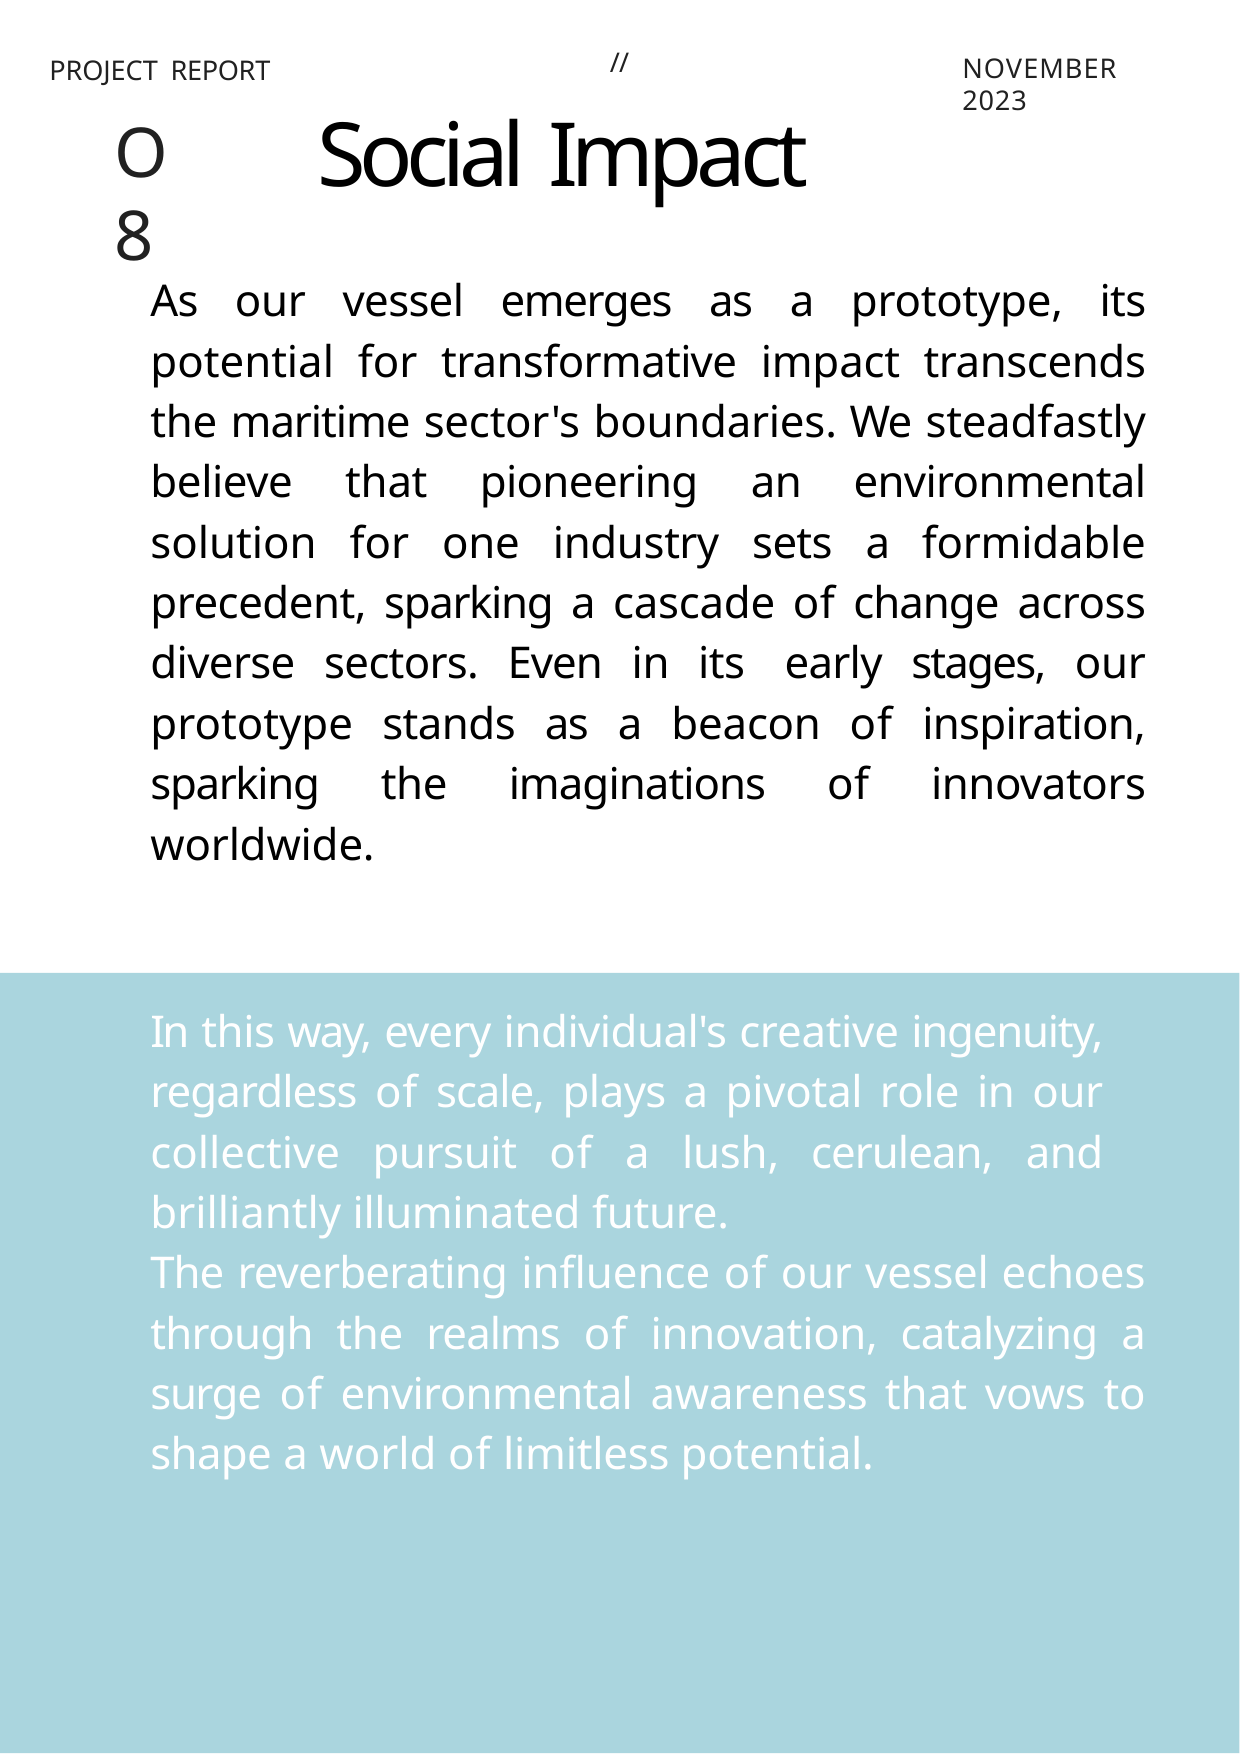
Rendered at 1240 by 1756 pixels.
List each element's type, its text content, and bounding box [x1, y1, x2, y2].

text_box [0, 972, 1240, 1754]
text_box In this way, every individual's creative ingenuity, regardless of scale, plays a pivotal role in our collective pursuit of a lush, cerulean, and brilliantly illuminated future. The reverberating influence of our vessel echoes through the realms of innovation, catalyzing a surge of environmental awareness that vows to shape a world of limitless potential. [148, 993, 1147, 1479]
text_box // Social Impact [315, 36, 910, 204]
text_box PROJECT REPORT [47, 45, 282, 86]
text_box O 8 [112, 107, 185, 275]
text_box As our vessel emerges as a prototype, its potential for transformative impact transcends the maritime sector's boundaries. We steadfastly believe that pioneering an environmental solution for one industry sets a formidable precedent, sparking a cascade of change across diverse sectors. Even in its early stages, our prototype stands as a beacon of inspiration, sparking the imaginations of innovators worldwide. [148, 263, 1147, 869]
text_box NOVEMBER 2023 [960, 48, 1189, 116]
